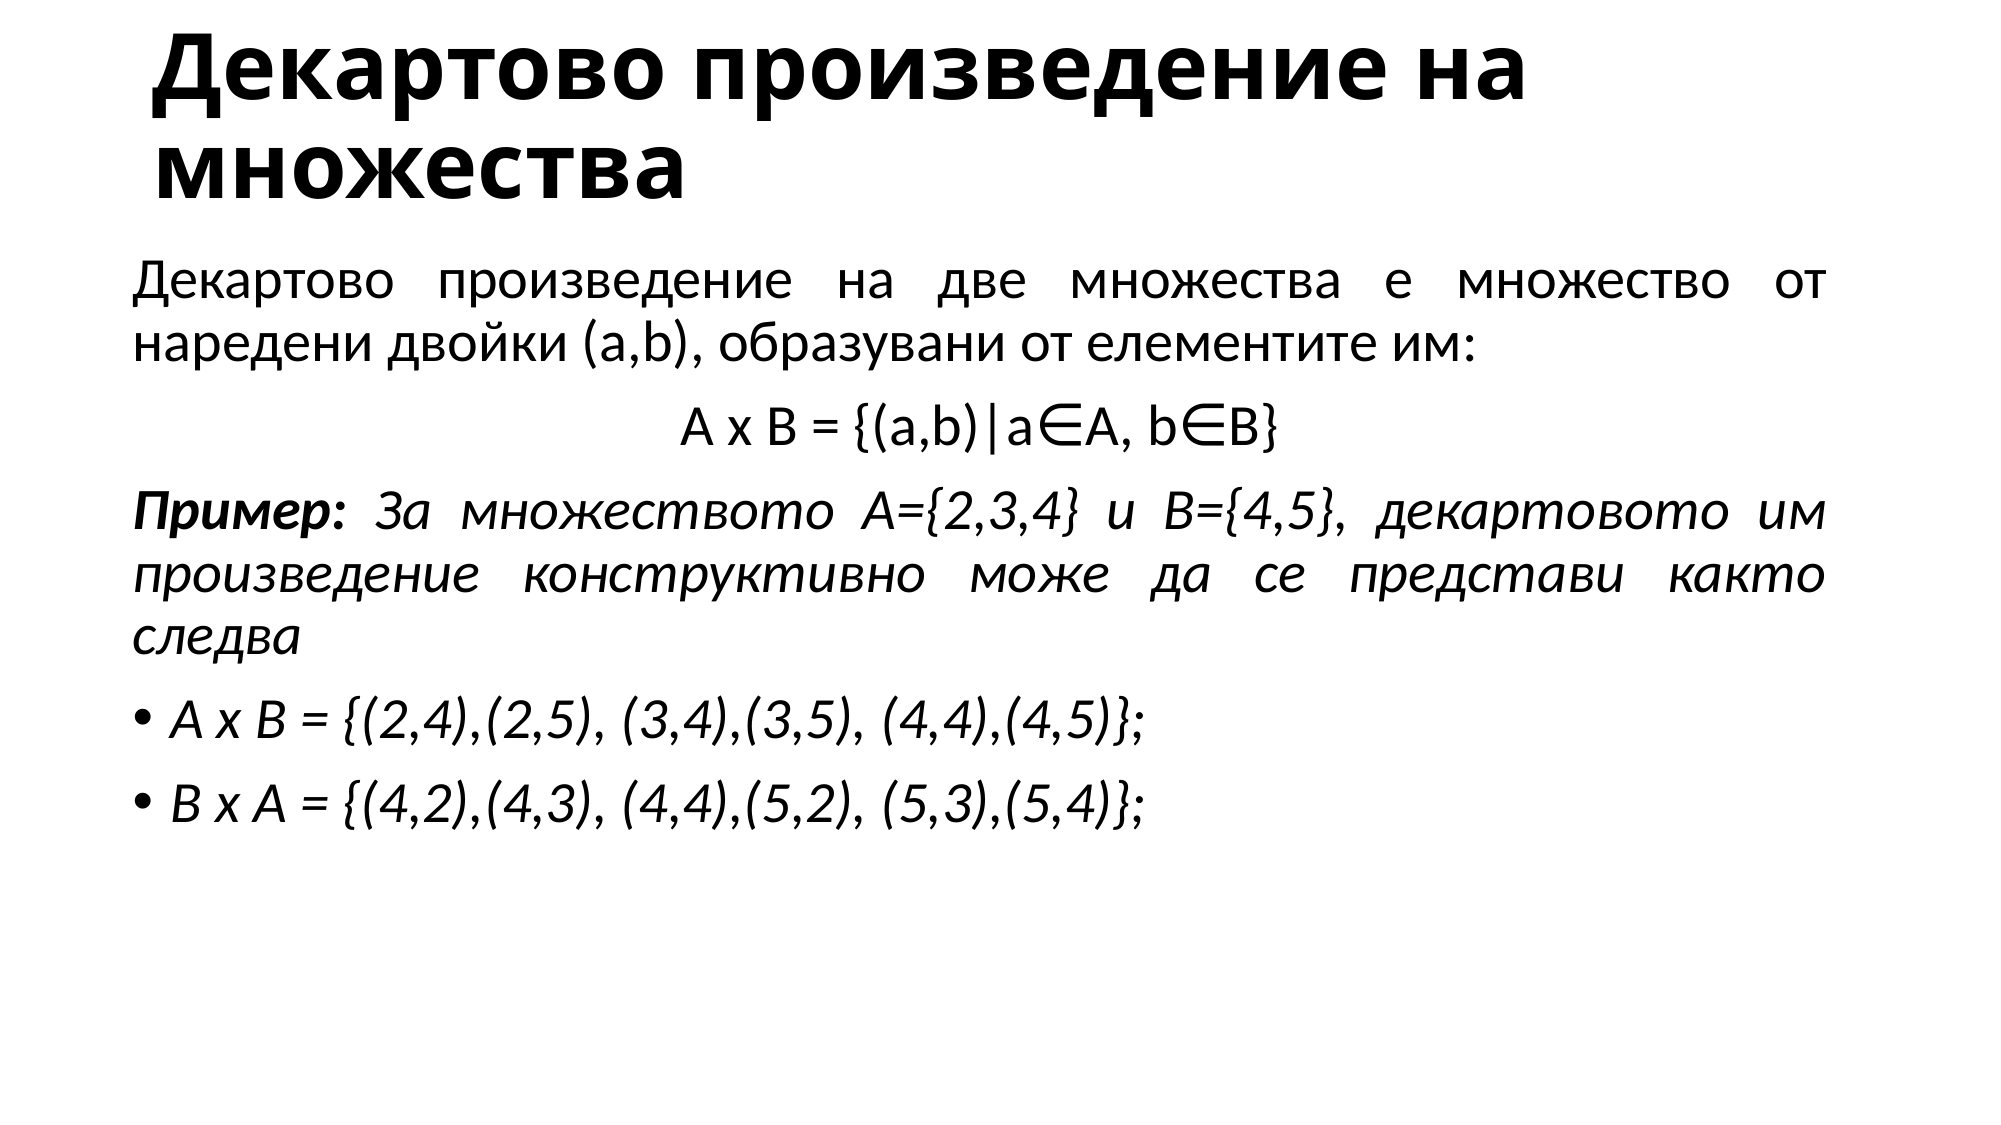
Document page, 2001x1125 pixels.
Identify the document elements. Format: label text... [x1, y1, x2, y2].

title Декартово произведение на множества [137, 59, 1712, 180]
list Декартово произведение на две множества е множество от наредени двойки (a,b), образувани от елементите им: A x B = {(a,b)|a∈A, b∈B} Пример: За множеството A={2,3,4} и B={4,5}, декартовото им произведение конструктивно може да се представи както следва A x B = {(2,4),(2,5), (3,4),(3,5), (4,4),(4,5)}; B x A = {(4,2),(4,3), (4,4),(5,2), (5,3),(5,4)}; [117, 240, 1843, 955]
